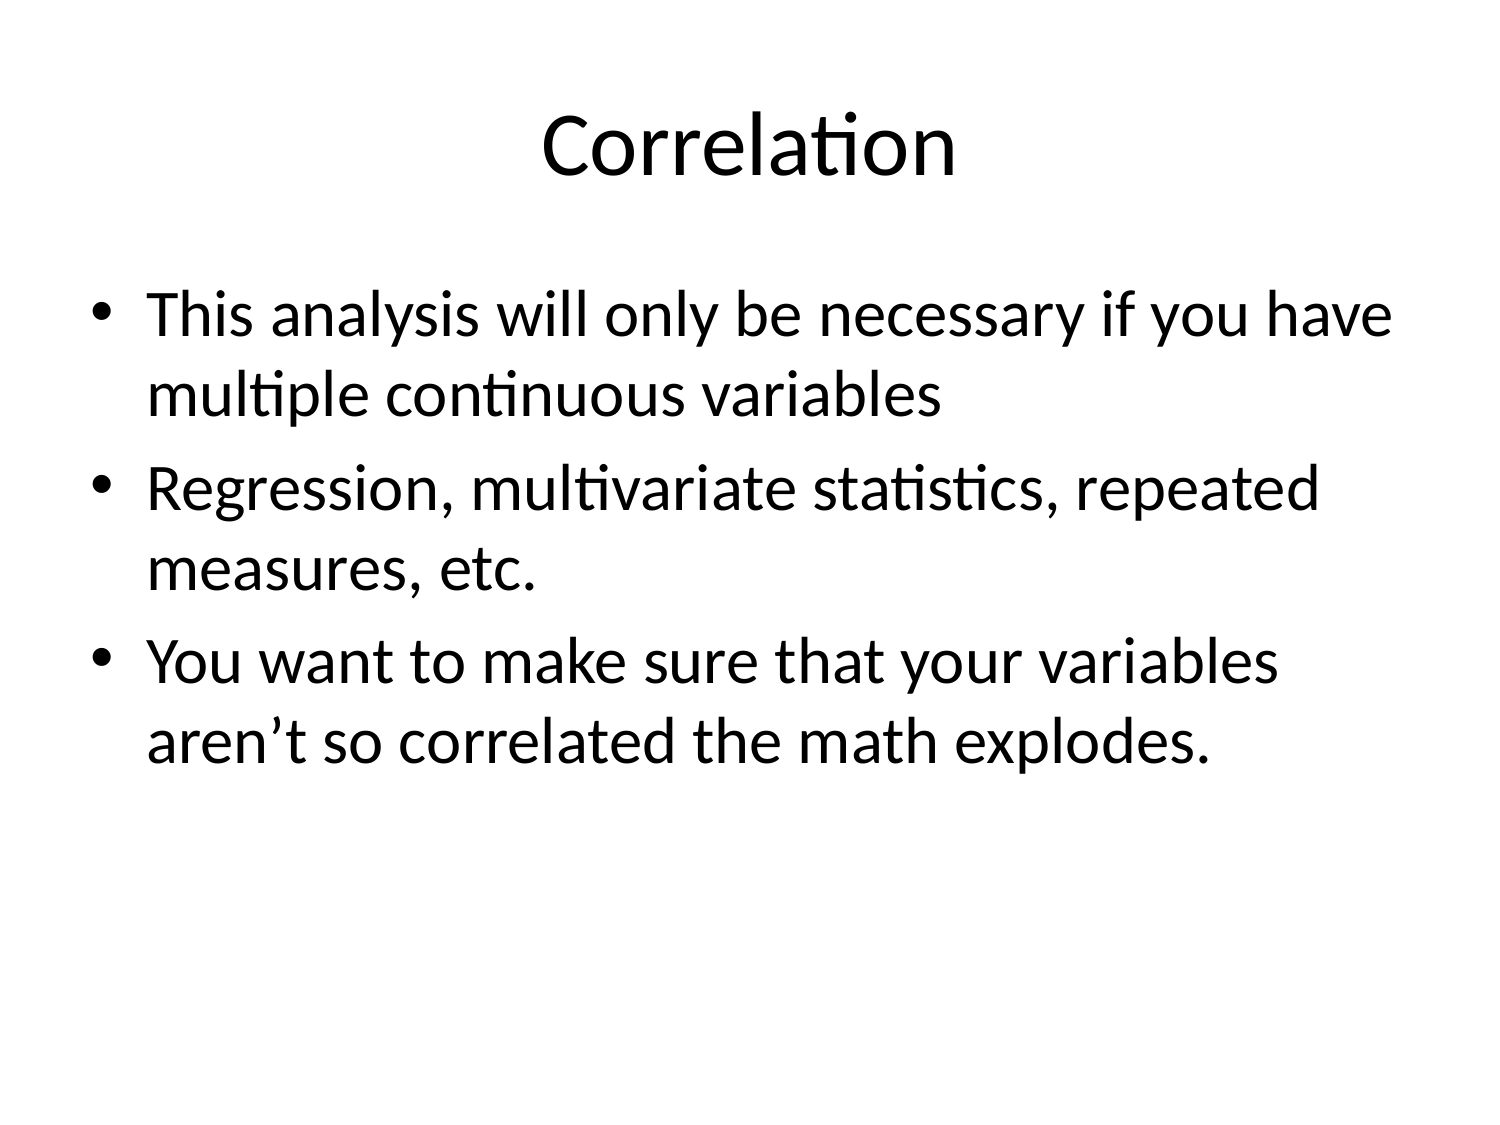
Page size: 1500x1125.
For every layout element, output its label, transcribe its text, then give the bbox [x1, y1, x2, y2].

list This analysis will only be necessary if you have multiple continuous variables Regression, multivariate statistics, repeated measures, etc. You want to make sure that your variables aren’t so correlated the math explodes. [75, 262, 1425, 1005]
title Correlation [75, 45, 1425, 233]
